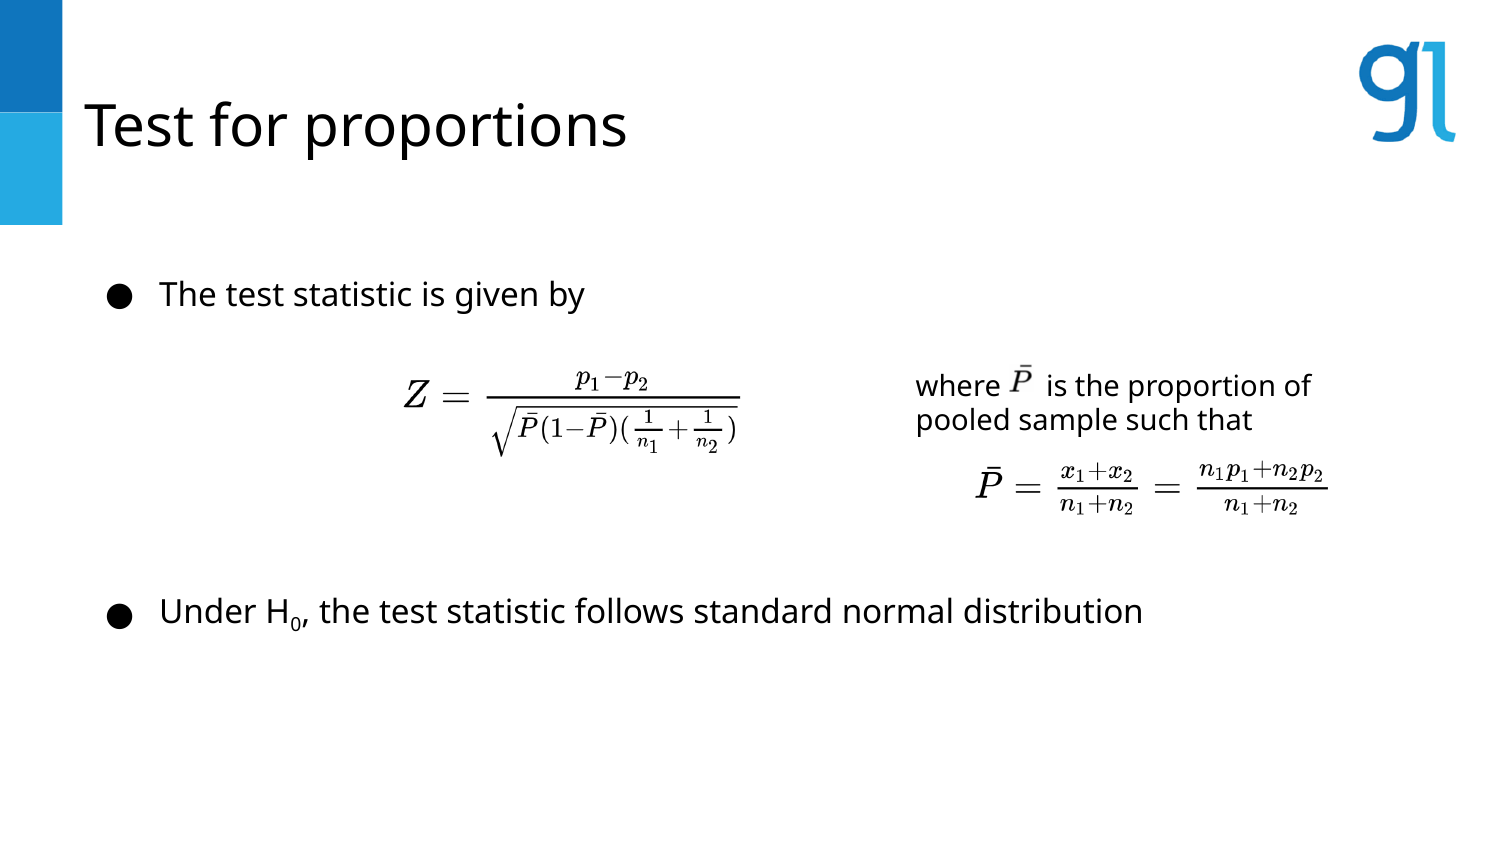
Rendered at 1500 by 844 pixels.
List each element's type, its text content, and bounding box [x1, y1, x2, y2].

picture [401, 364, 745, 459]
picture [1331, 17, 1482, 167]
title Test for proportions [69, 72, 1175, 167]
picture [1008, 364, 1034, 392]
text_box where is the proportion of pooled sample such that [900, 351, 1333, 446]
picture [974, 457, 1333, 519]
list The test statistic is given by [69, 257, 1426, 352]
text_box Under H0, the test statistic follows standard normal distribution [69, 575, 1426, 679]
